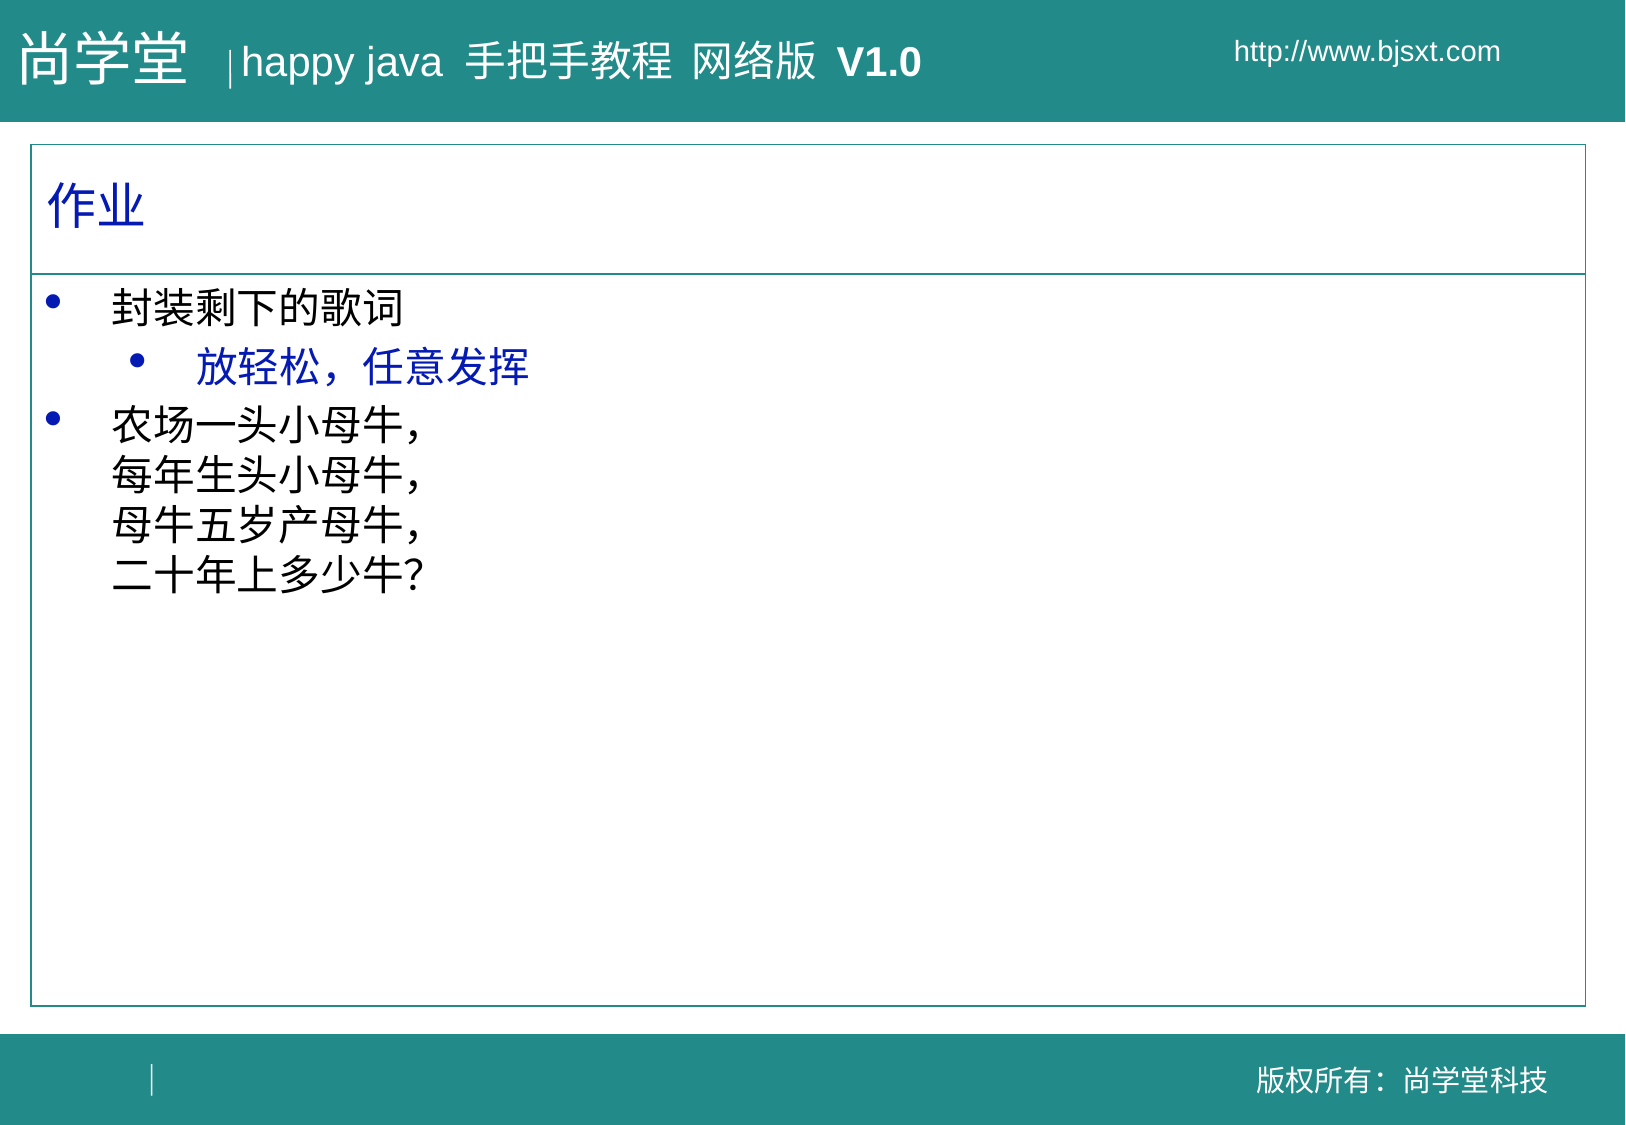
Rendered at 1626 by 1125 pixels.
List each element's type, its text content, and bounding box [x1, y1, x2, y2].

title 作业 [30, 144, 1586, 274]
list 封装剩下的歌词 放轻松，任意发挥 农场一头小母牛， 每年生头小母牛， 母牛五岁产母牛， 二十年上多少牛？ [30, 274, 1586, 1007]
